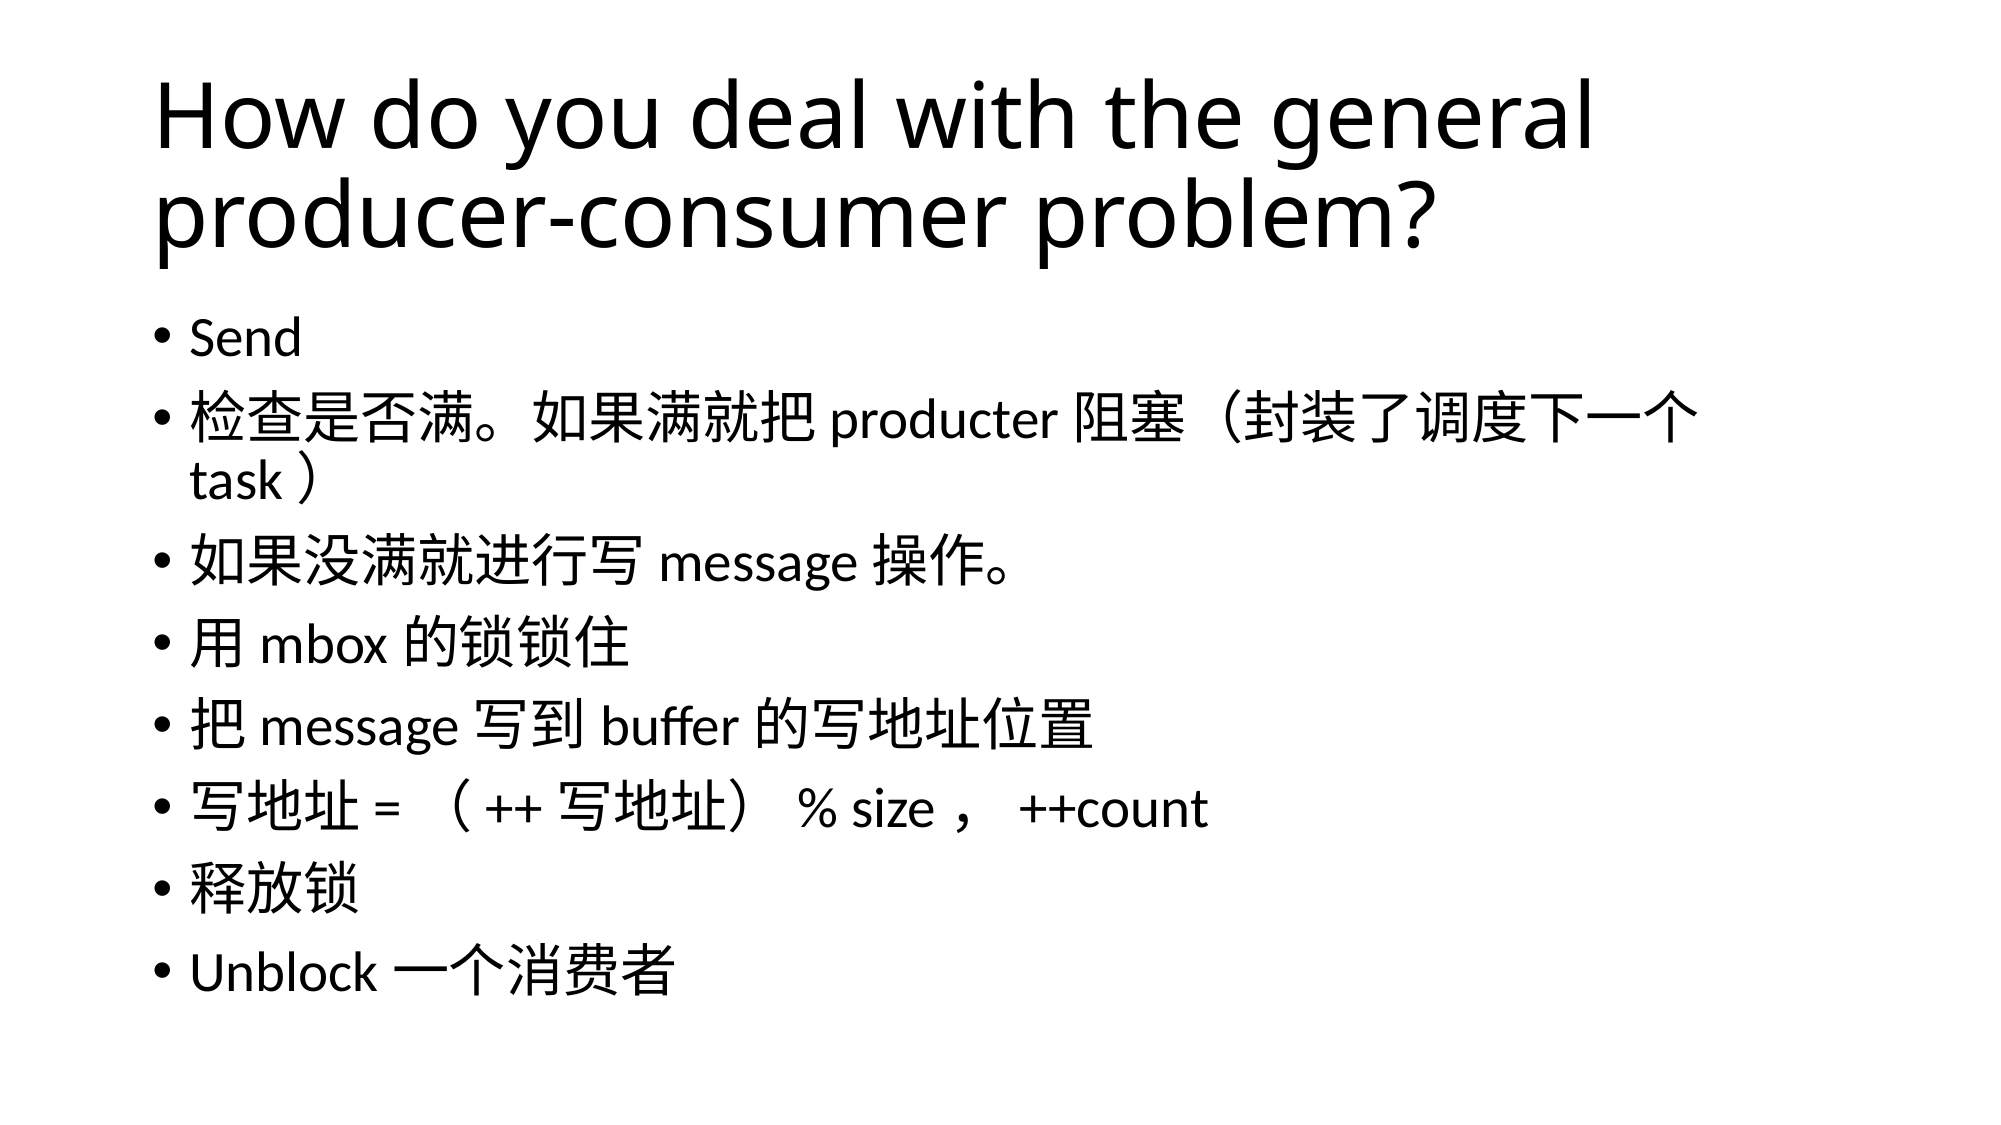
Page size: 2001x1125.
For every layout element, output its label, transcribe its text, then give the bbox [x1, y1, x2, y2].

list Send 检查是否满。如果满就把producter阻塞（封装了调度下一个task） 如果没满就进行写message操作。 用mbox的锁锁住 把message写到buffer的写地址位置 写地址=（++写地址）% size，++count 释放锁 Unblock一个消费者 [137, 299, 1863, 1014]
title How do you deal with the general producer-consumer problem? [137, 59, 1863, 278]
